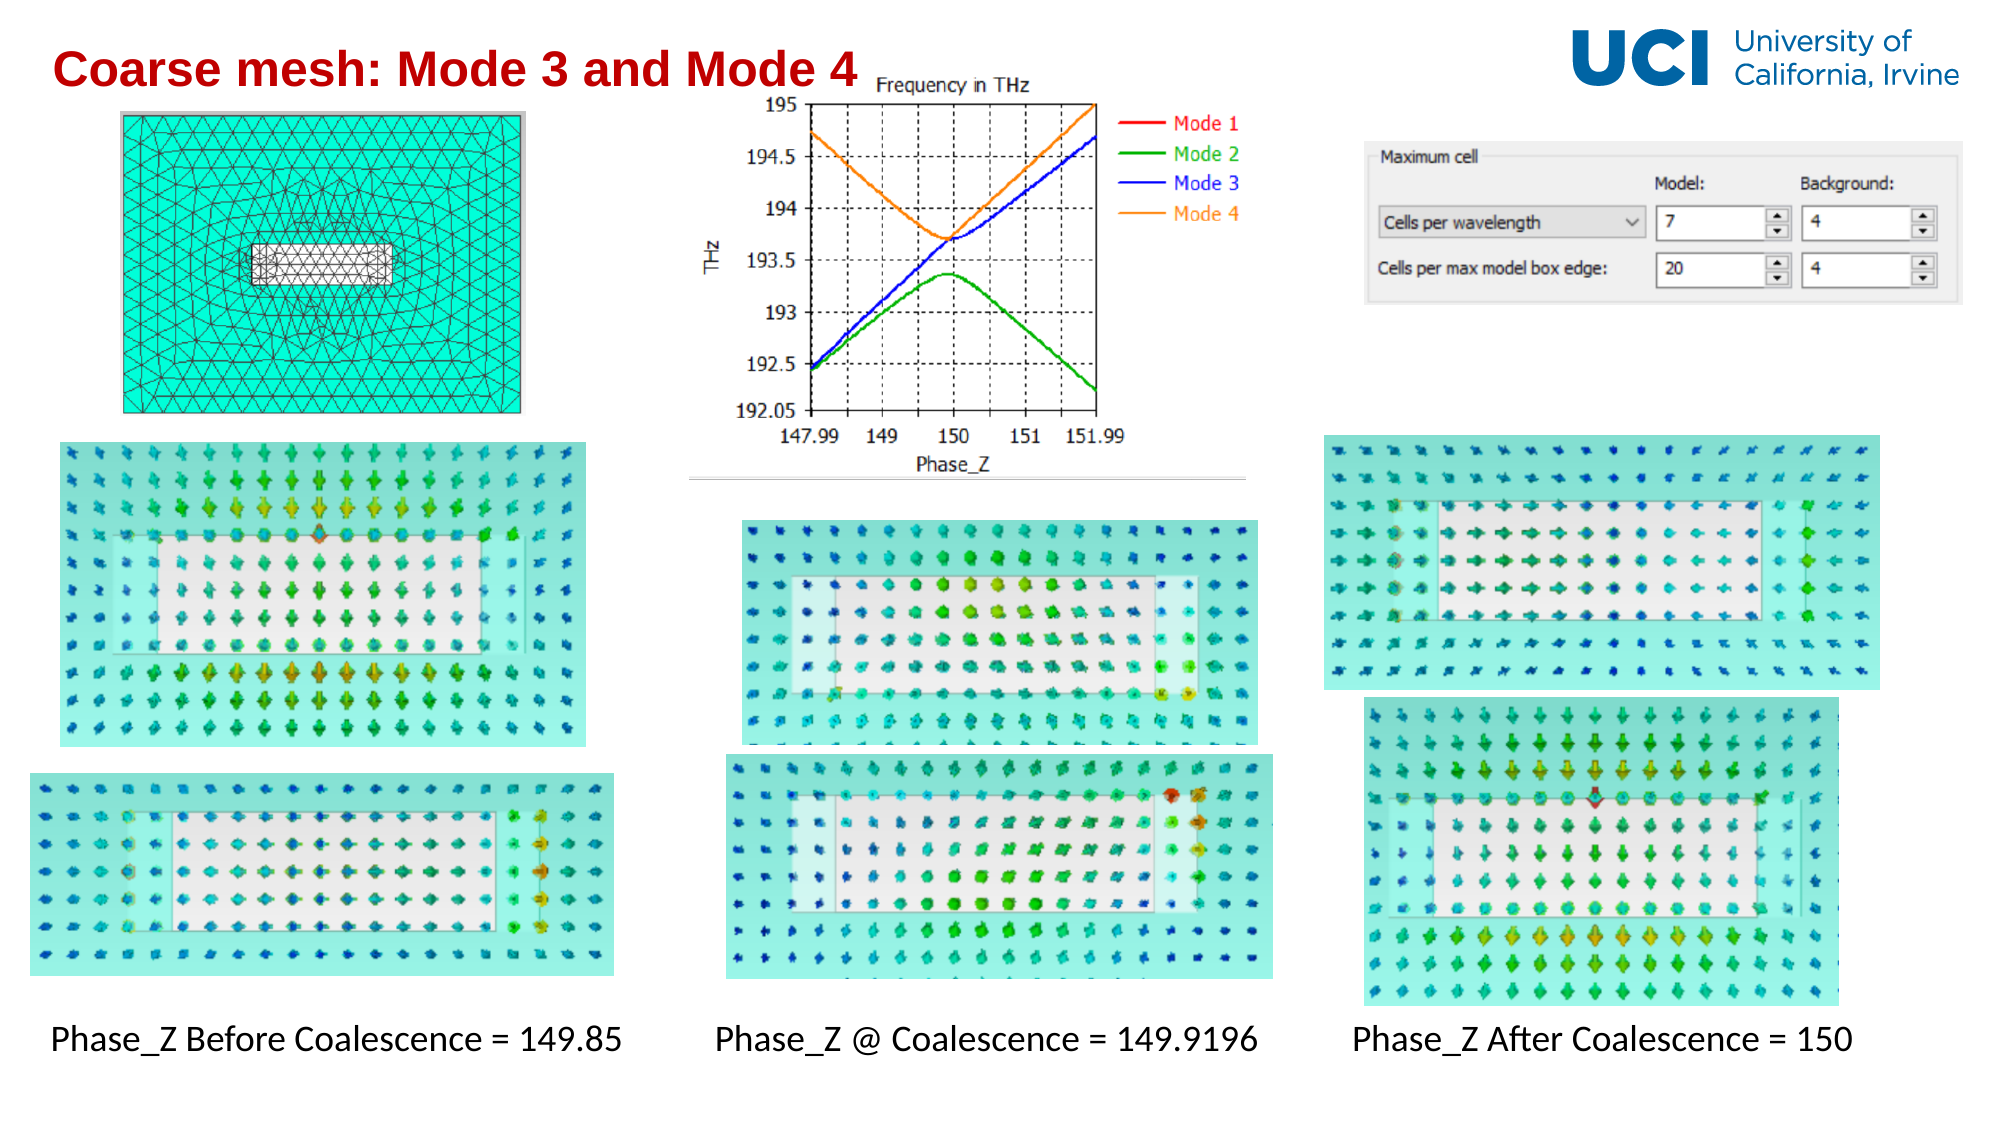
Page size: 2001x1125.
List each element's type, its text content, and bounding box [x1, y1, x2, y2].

text_box Phase_Z After Coalescence = 150 [1337, 1006, 1907, 1066]
picture [688, 63, 1246, 480]
text_box Phase_Z Before Coalescence = 149.85 [35, 1006, 663, 1066]
picture [120, 111, 527, 417]
picture [741, 519, 1259, 745]
picture [1364, 141, 1964, 306]
picture [1364, 697, 1840, 1007]
picture [1572, 29, 1959, 88]
text_box Phase_Z @ Coalescence = 149.9196 [699, 1006, 1337, 1066]
title Coarse mesh: Mode 3 and Mode 4 [37, 32, 1400, 100]
picture [726, 753, 1274, 979]
picture [60, 442, 587, 748]
picture [1323, 435, 1880, 690]
picture [29, 773, 614, 976]
